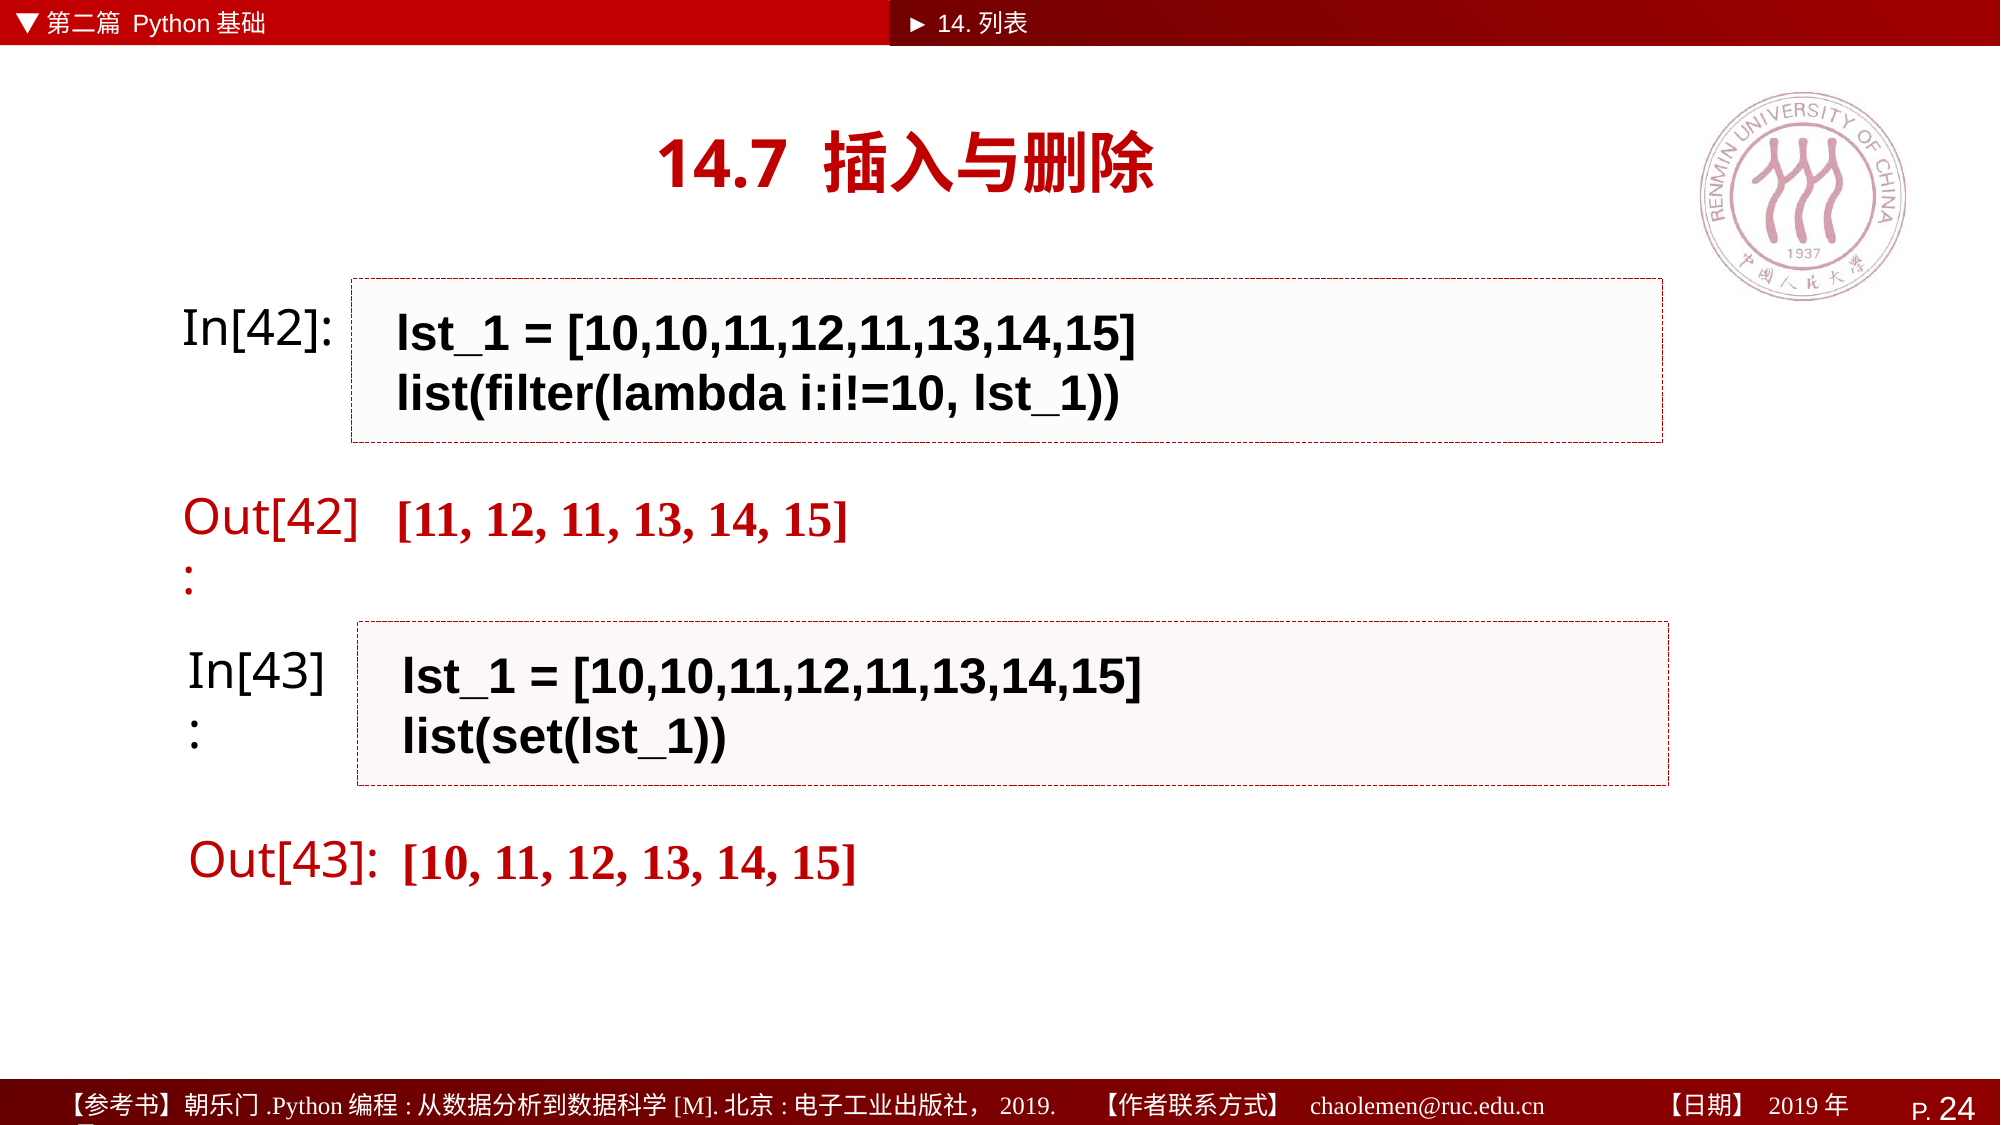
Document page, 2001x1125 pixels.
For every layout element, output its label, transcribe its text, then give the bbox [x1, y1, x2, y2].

list ▼第二篇 Python基础 [0, 0, 725, 43]
picture [1696, 89, 1910, 304]
title 14.7 插入与删除 [101, 92, 1710, 229]
list ► 14.列表 [890, 0, 1249, 43]
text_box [167, 278, 1663, 565]
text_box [173, 621, 1669, 909]
